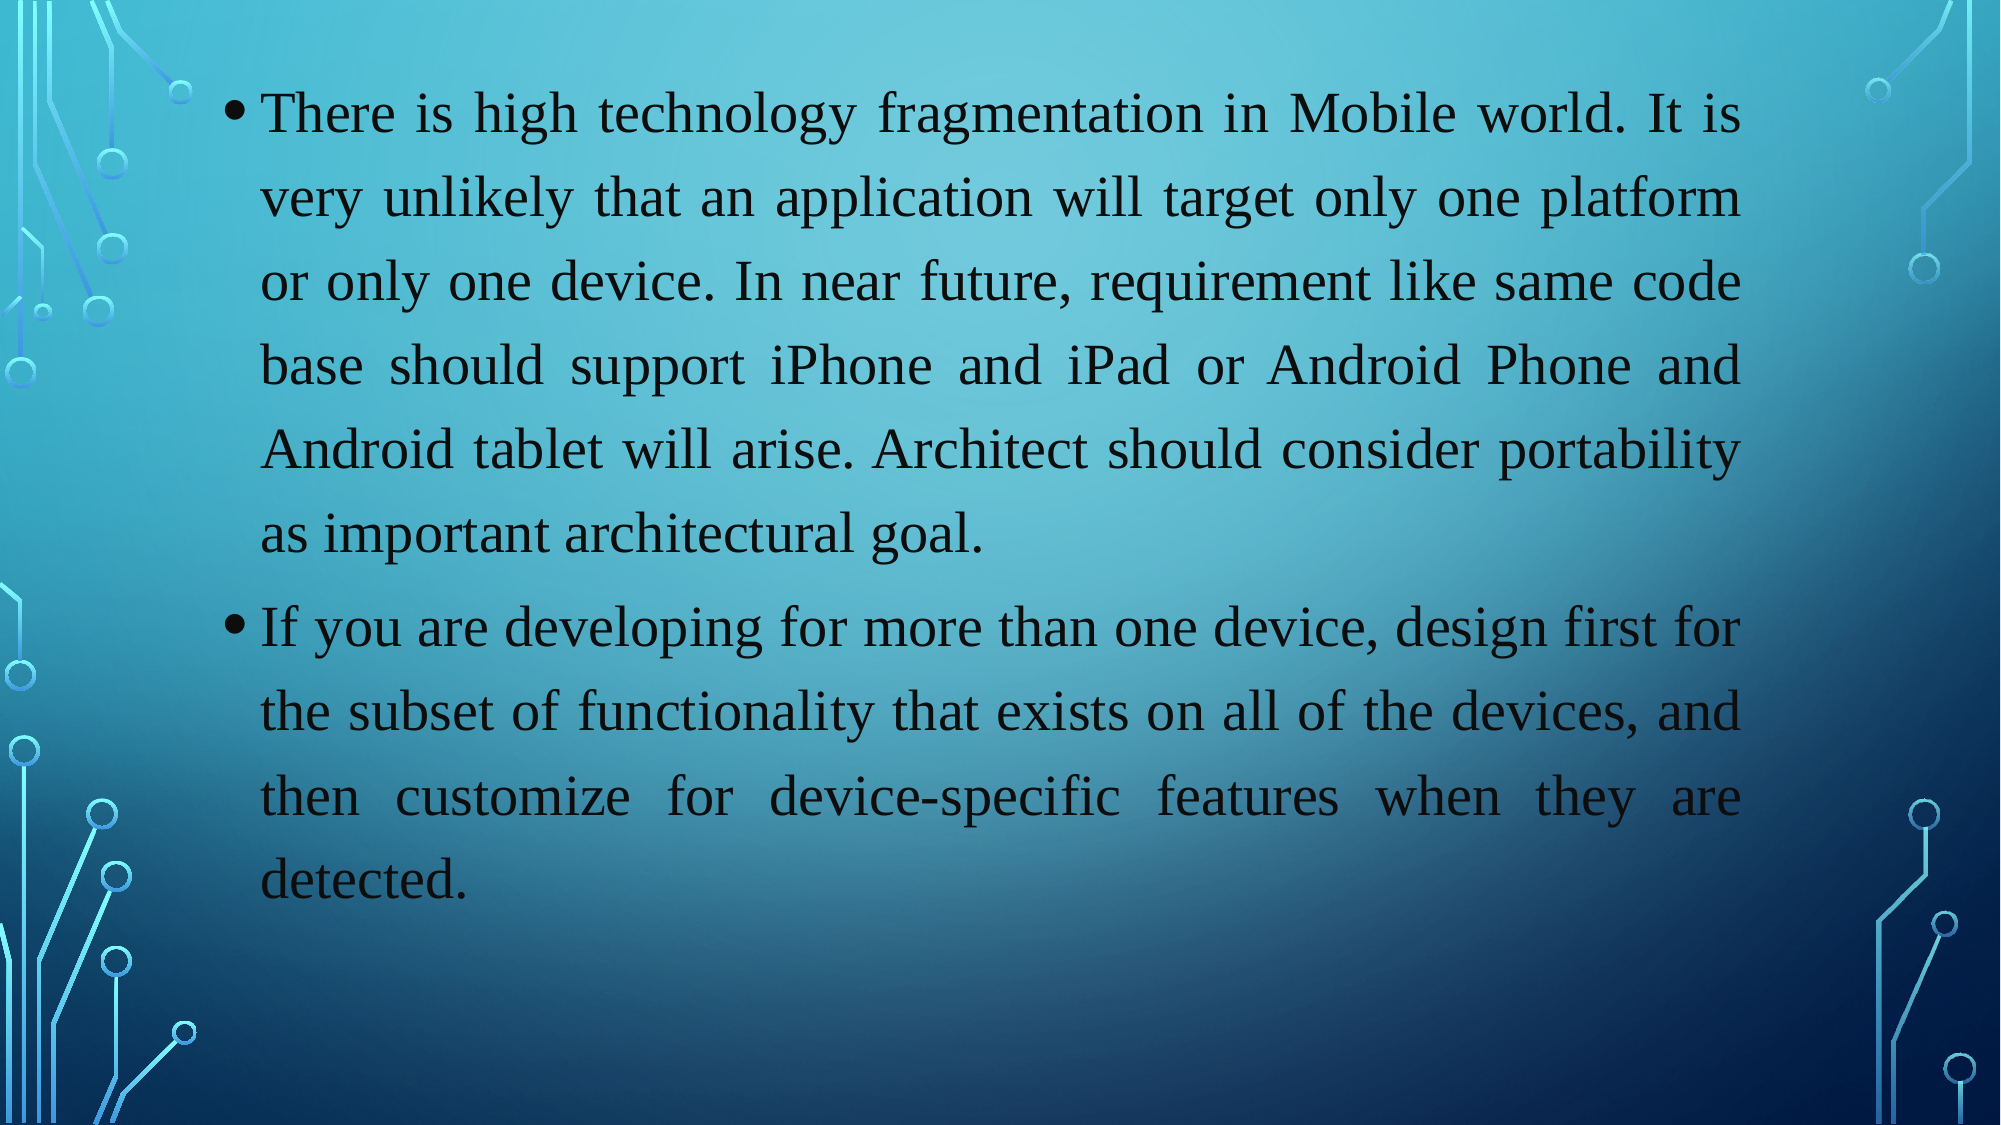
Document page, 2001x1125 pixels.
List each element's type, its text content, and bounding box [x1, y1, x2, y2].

list There is high technology fragmentation in Mobile world. It is very unlikely that an application will target only one platform or only one device. In near future, requirement like same code base should support iPhone and iPad or Android Phone and Android tablet will arise. Architect should consider portability as important architectural goal. If you are developing for more than one device, design first for the subset of functionality that exists on all of the devices, and then customize for device-specific features when they are detected. [132, 52, 1758, 918]
